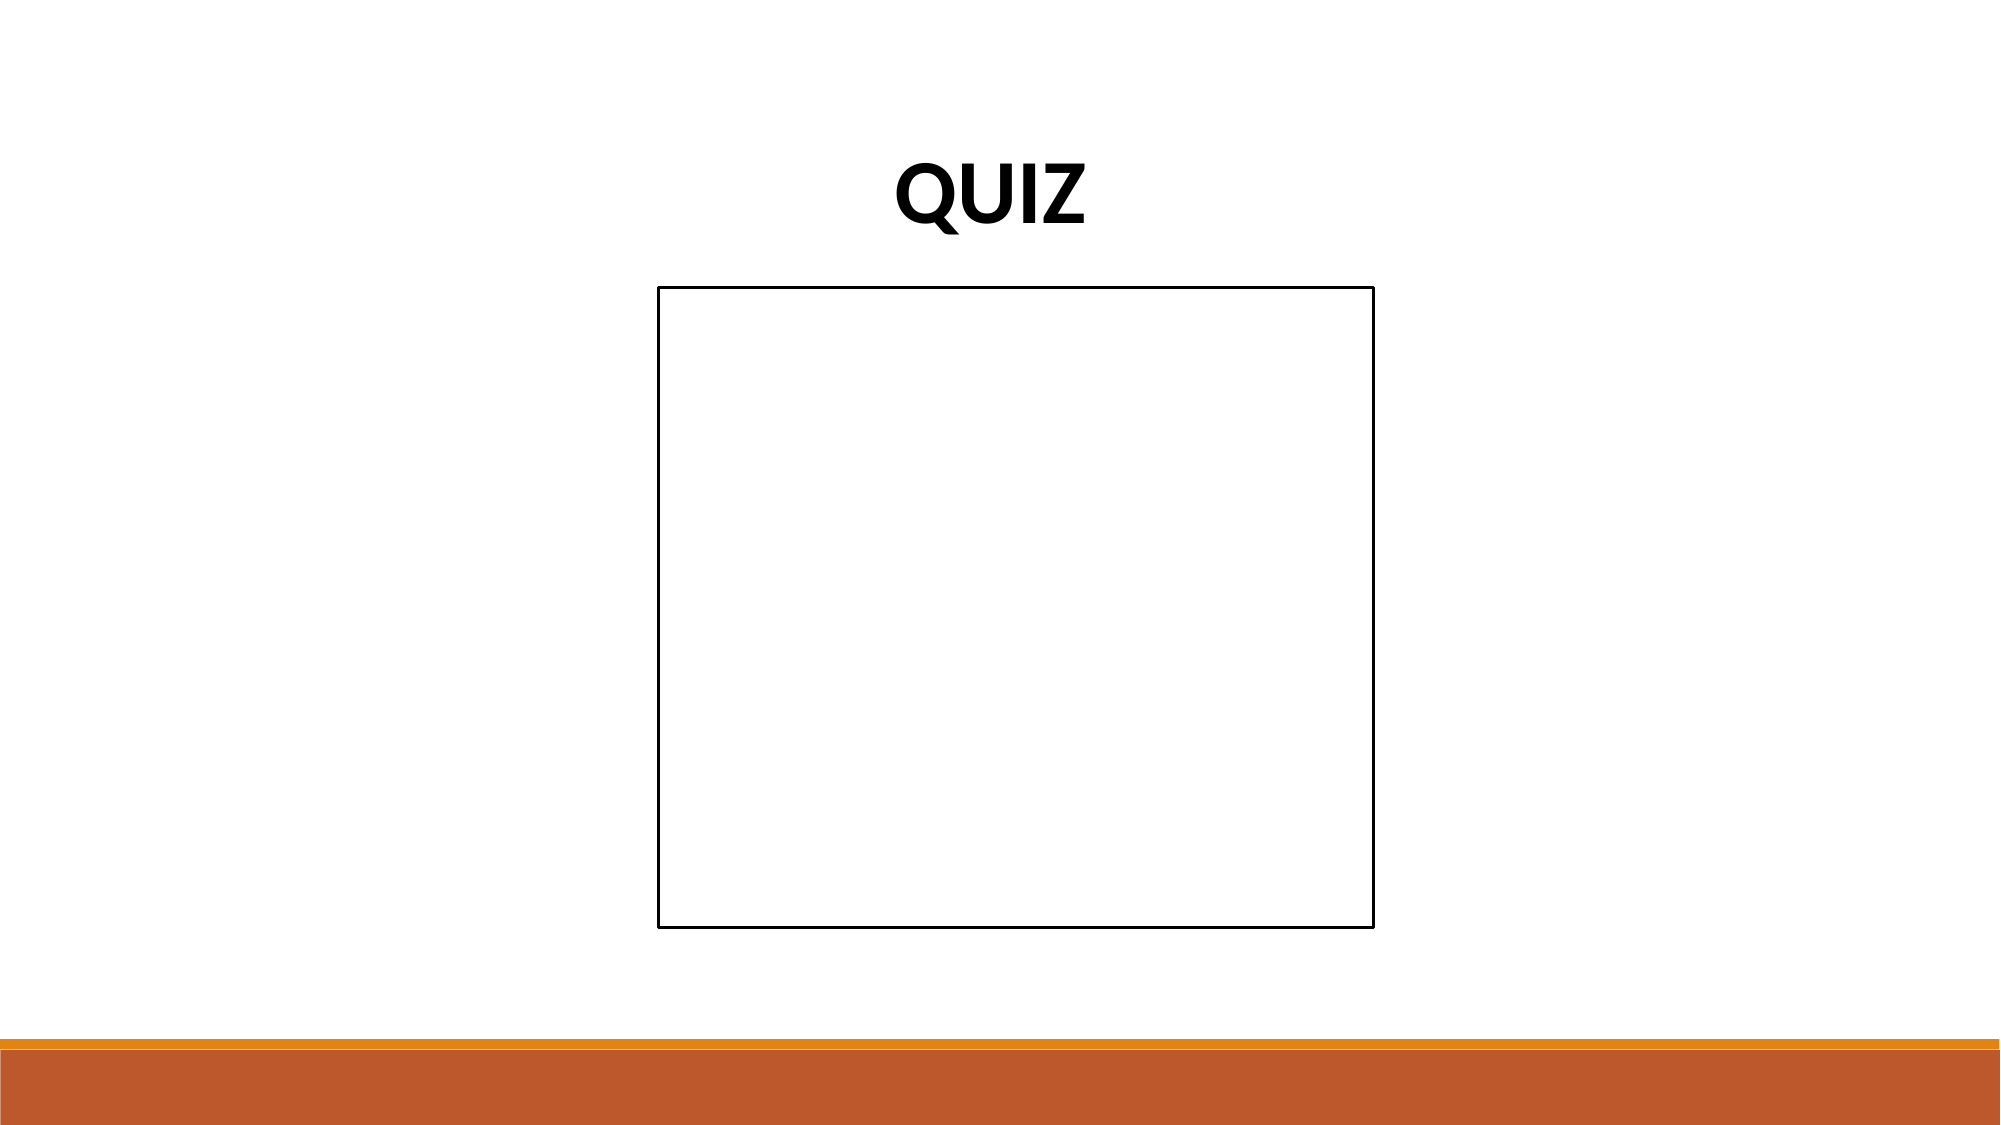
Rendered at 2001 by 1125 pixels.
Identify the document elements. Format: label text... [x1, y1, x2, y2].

text_box [657, 286, 1375, 929]
text_box QUIZ [880, 124, 1102, 250]
